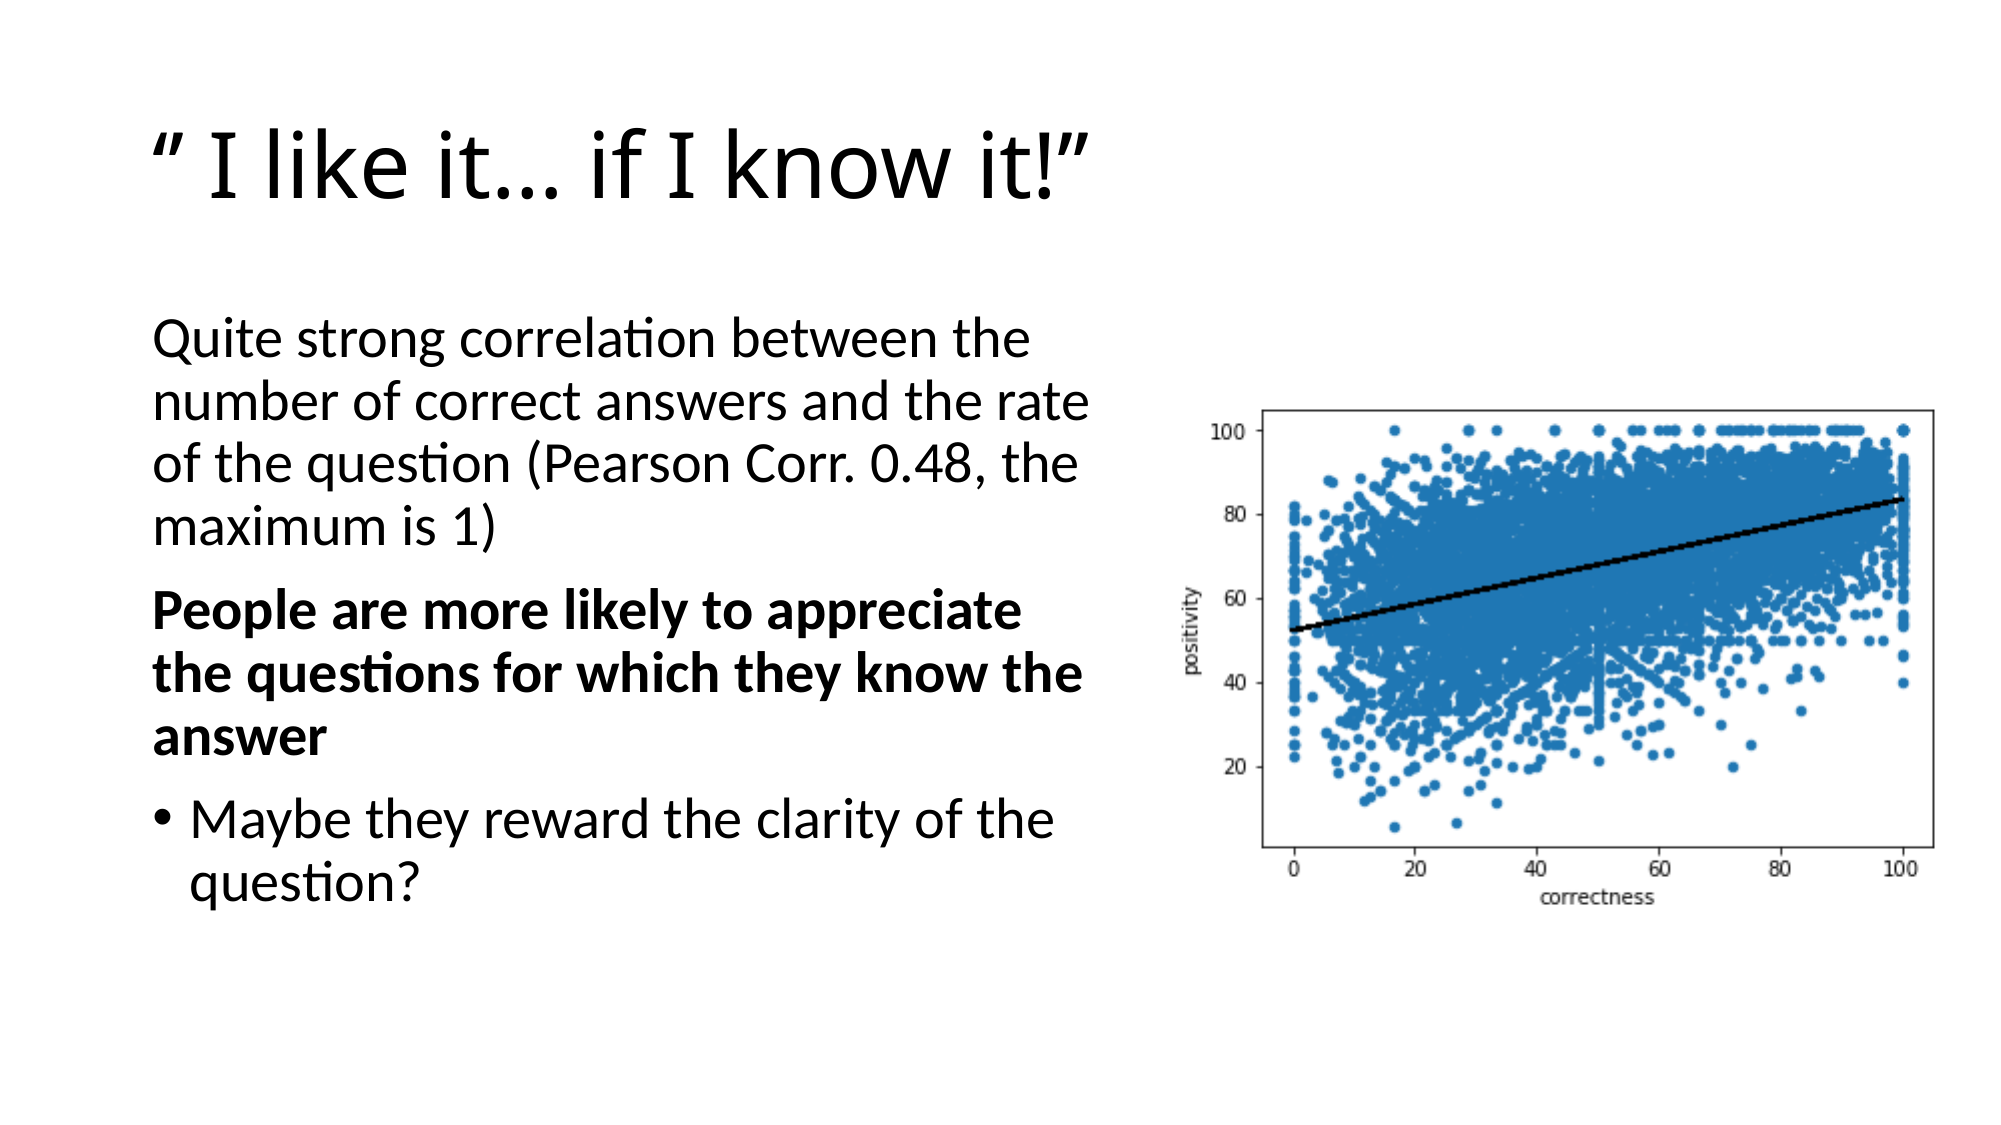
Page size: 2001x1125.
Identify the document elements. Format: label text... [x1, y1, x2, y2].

picture [1168, 390, 1953, 923]
list Quite strong correlation between the number of correct answers and the rate of the question (Pearson Corr. 0.48, the maximum is 1) People are more likely to appreciate the questions for which they know the answer Maybe they reward the clarity of the question? [137, 299, 1127, 1014]
title ‘’ I like it… if I know it!’’ [137, 59, 1863, 278]
